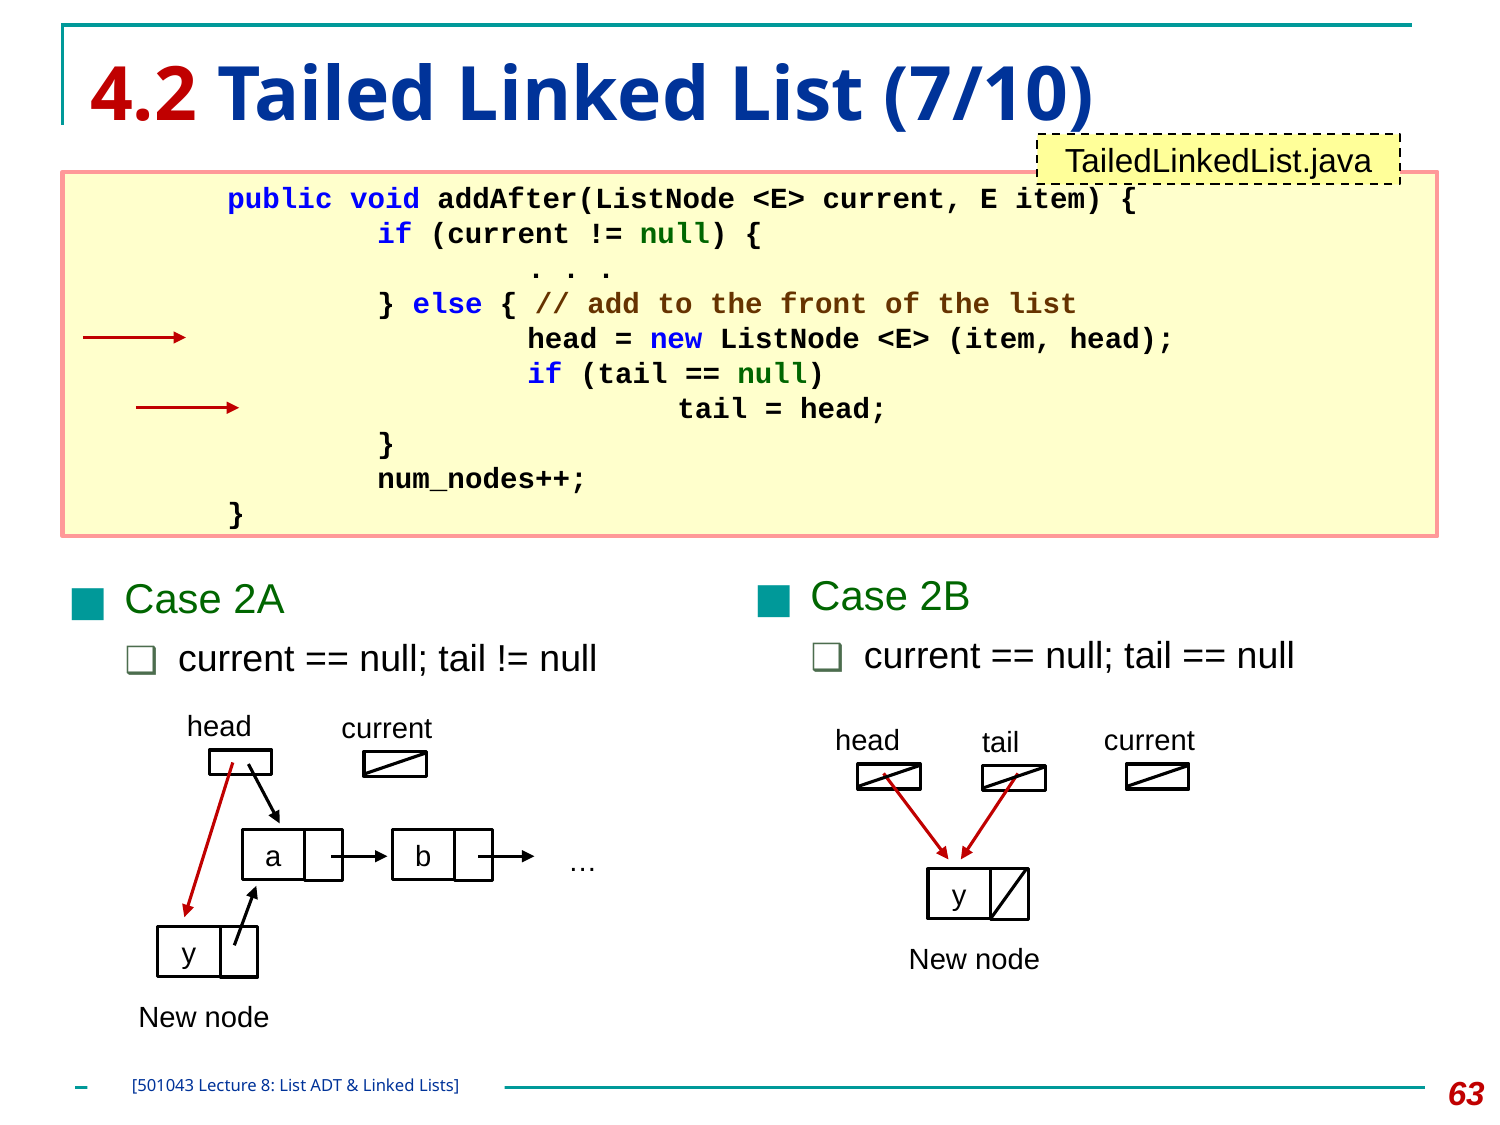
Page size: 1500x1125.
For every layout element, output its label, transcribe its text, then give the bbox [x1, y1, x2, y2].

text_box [184, 762, 233, 918]
list Case 2A current == null; tail != null [53, 564, 713, 719]
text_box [983, 767, 1045, 789]
title 4.2 Tailed Linked List (7/10) [75, 37, 1425, 132]
text_box Case 2B current == null; tail == null [739, 560, 1399, 716]
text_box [858, 765, 920, 787]
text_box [883, 773, 949, 860]
slide_number ‹#› [1400, 1065, 1500, 1125]
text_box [820, 713, 1219, 791]
text_box [501043 Lecture 8: List ADT & Linked Lists] [87, 1074, 505, 1105]
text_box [248, 763, 280, 824]
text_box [960, 773, 1019, 860]
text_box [62, 134, 1438, 541]
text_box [893, 868, 1062, 984]
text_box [171, 699, 619, 885]
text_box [123, 885, 291, 1042]
